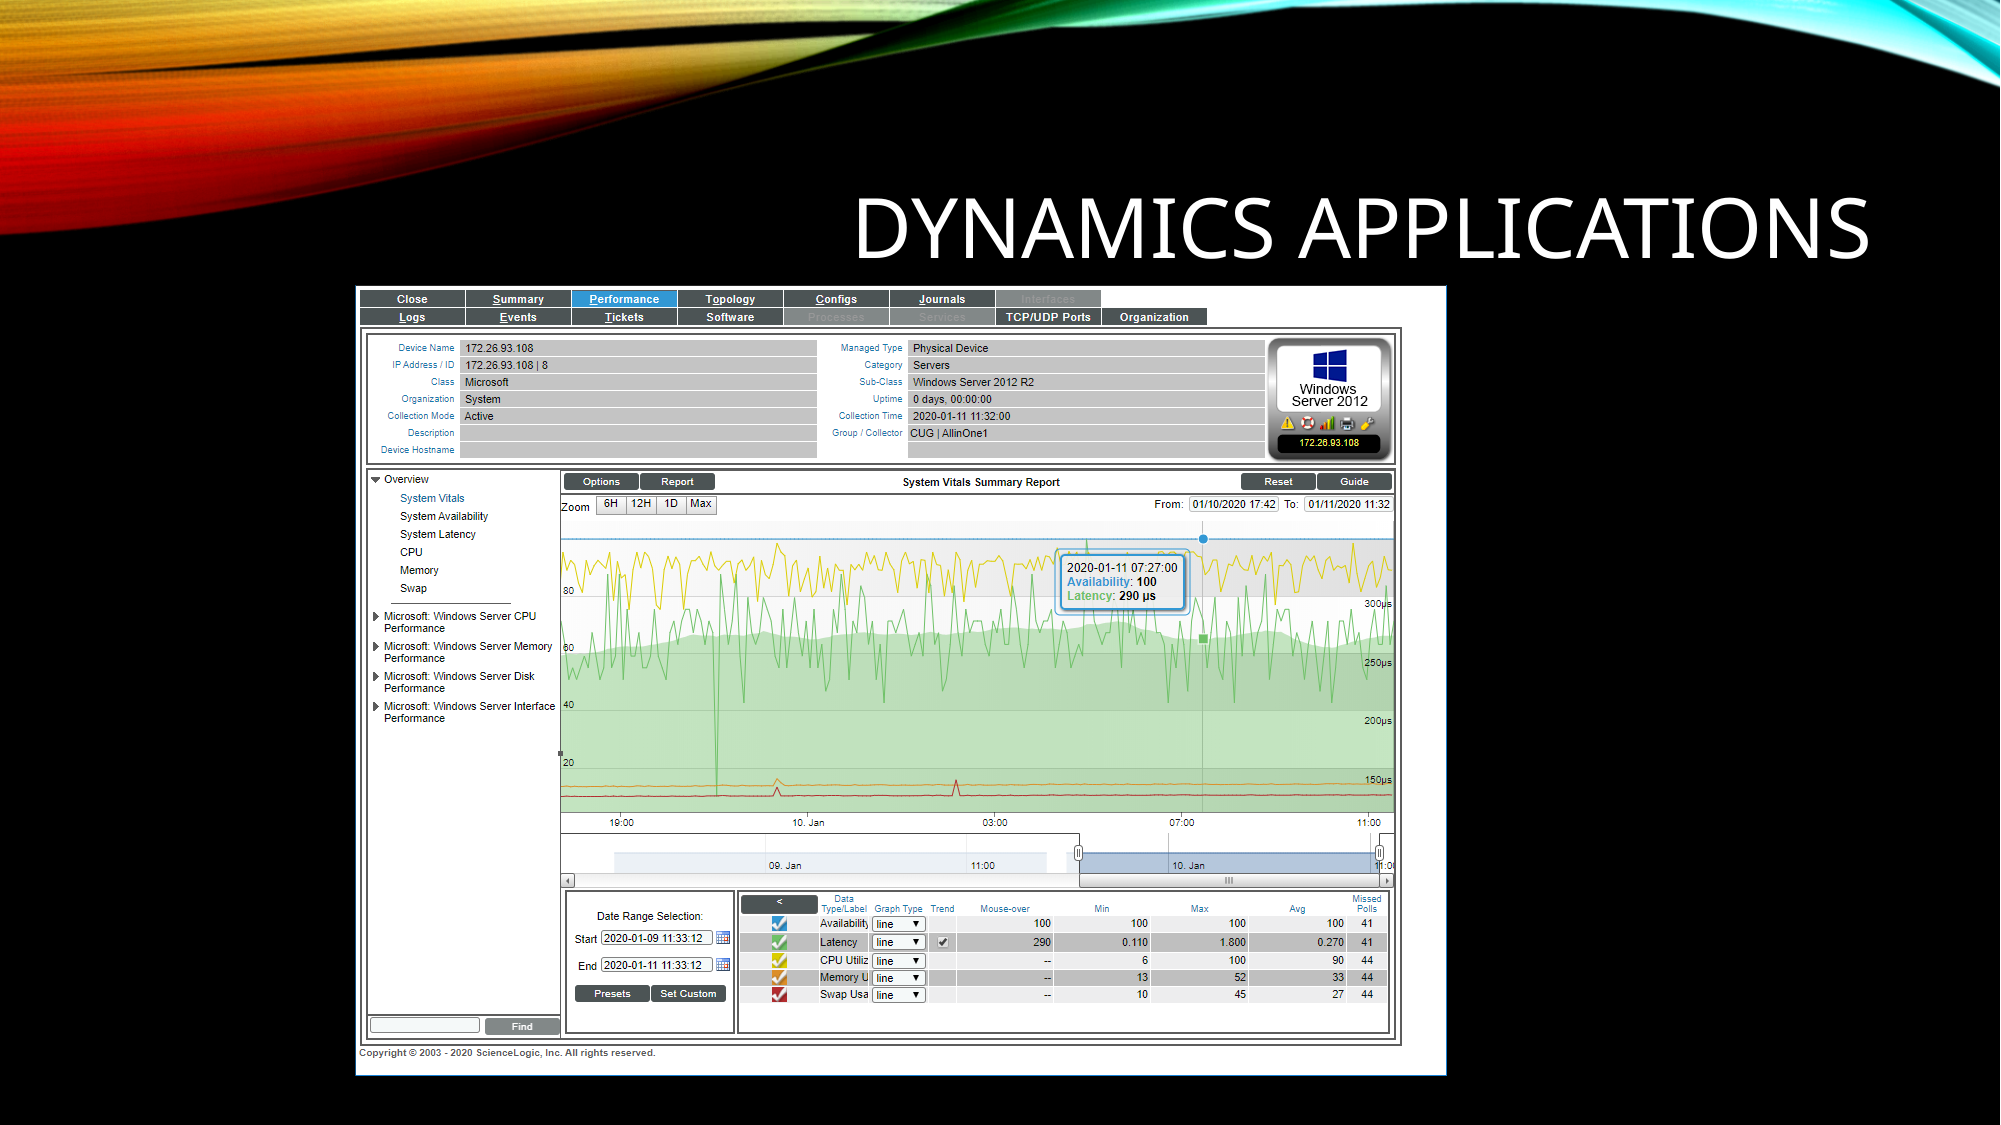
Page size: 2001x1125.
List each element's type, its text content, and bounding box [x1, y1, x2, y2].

picture [0, 0, 2000, 237]
title Dynamics Applications [474, 125, 1888, 338]
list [355, 285, 1448, 1076]
